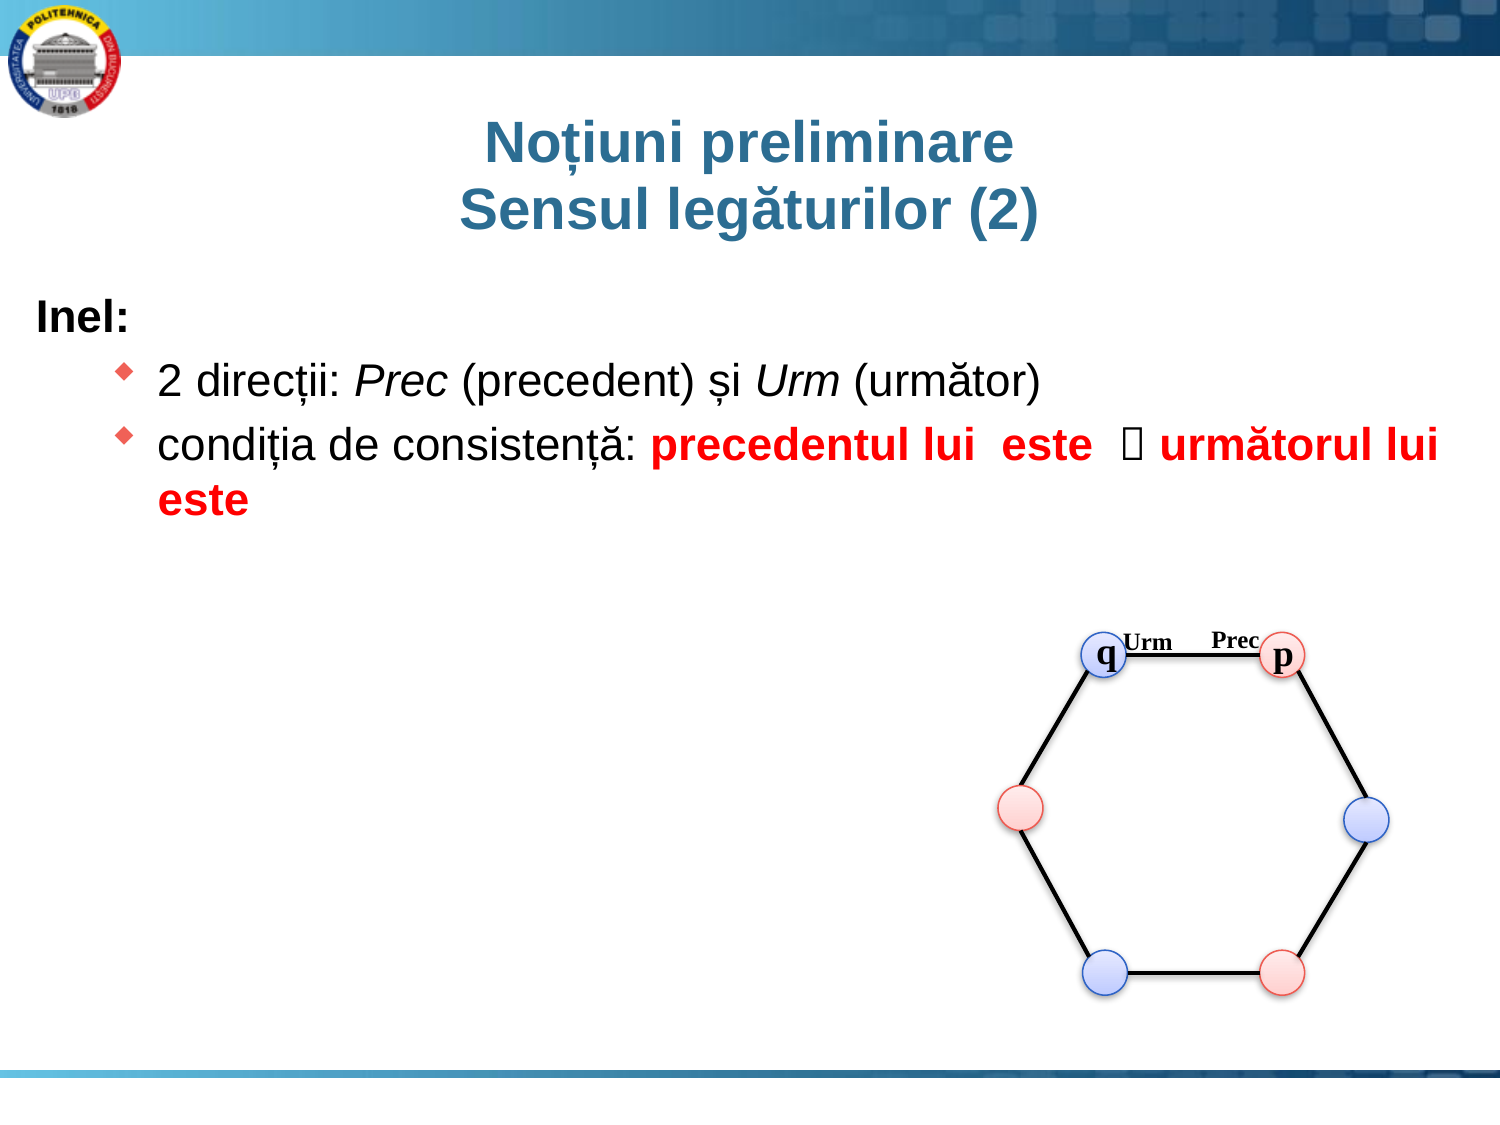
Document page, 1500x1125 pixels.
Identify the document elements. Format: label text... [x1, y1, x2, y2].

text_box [1297, 842, 1367, 958]
title Noțiuni preliminare Sensul legăturilor (2) [51, 102, 1449, 178]
text_box [1082, 950, 1128, 996]
text_box Urm [1108, 617, 1188, 663]
picture [0, 0, 1500, 118]
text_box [1297, 670, 1367, 798]
text_box [1343, 798, 1389, 843]
text_box q [1081, 619, 1132, 680]
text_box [1020, 830, 1090, 958]
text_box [1020, 670, 1089, 786]
picture [0, 1070, 1500, 1078]
text_box [1259, 950, 1305, 996]
text_box Prec [1196, 616, 1275, 661]
text_box p [1258, 621, 1309, 682]
text_box [997, 786, 1043, 831]
